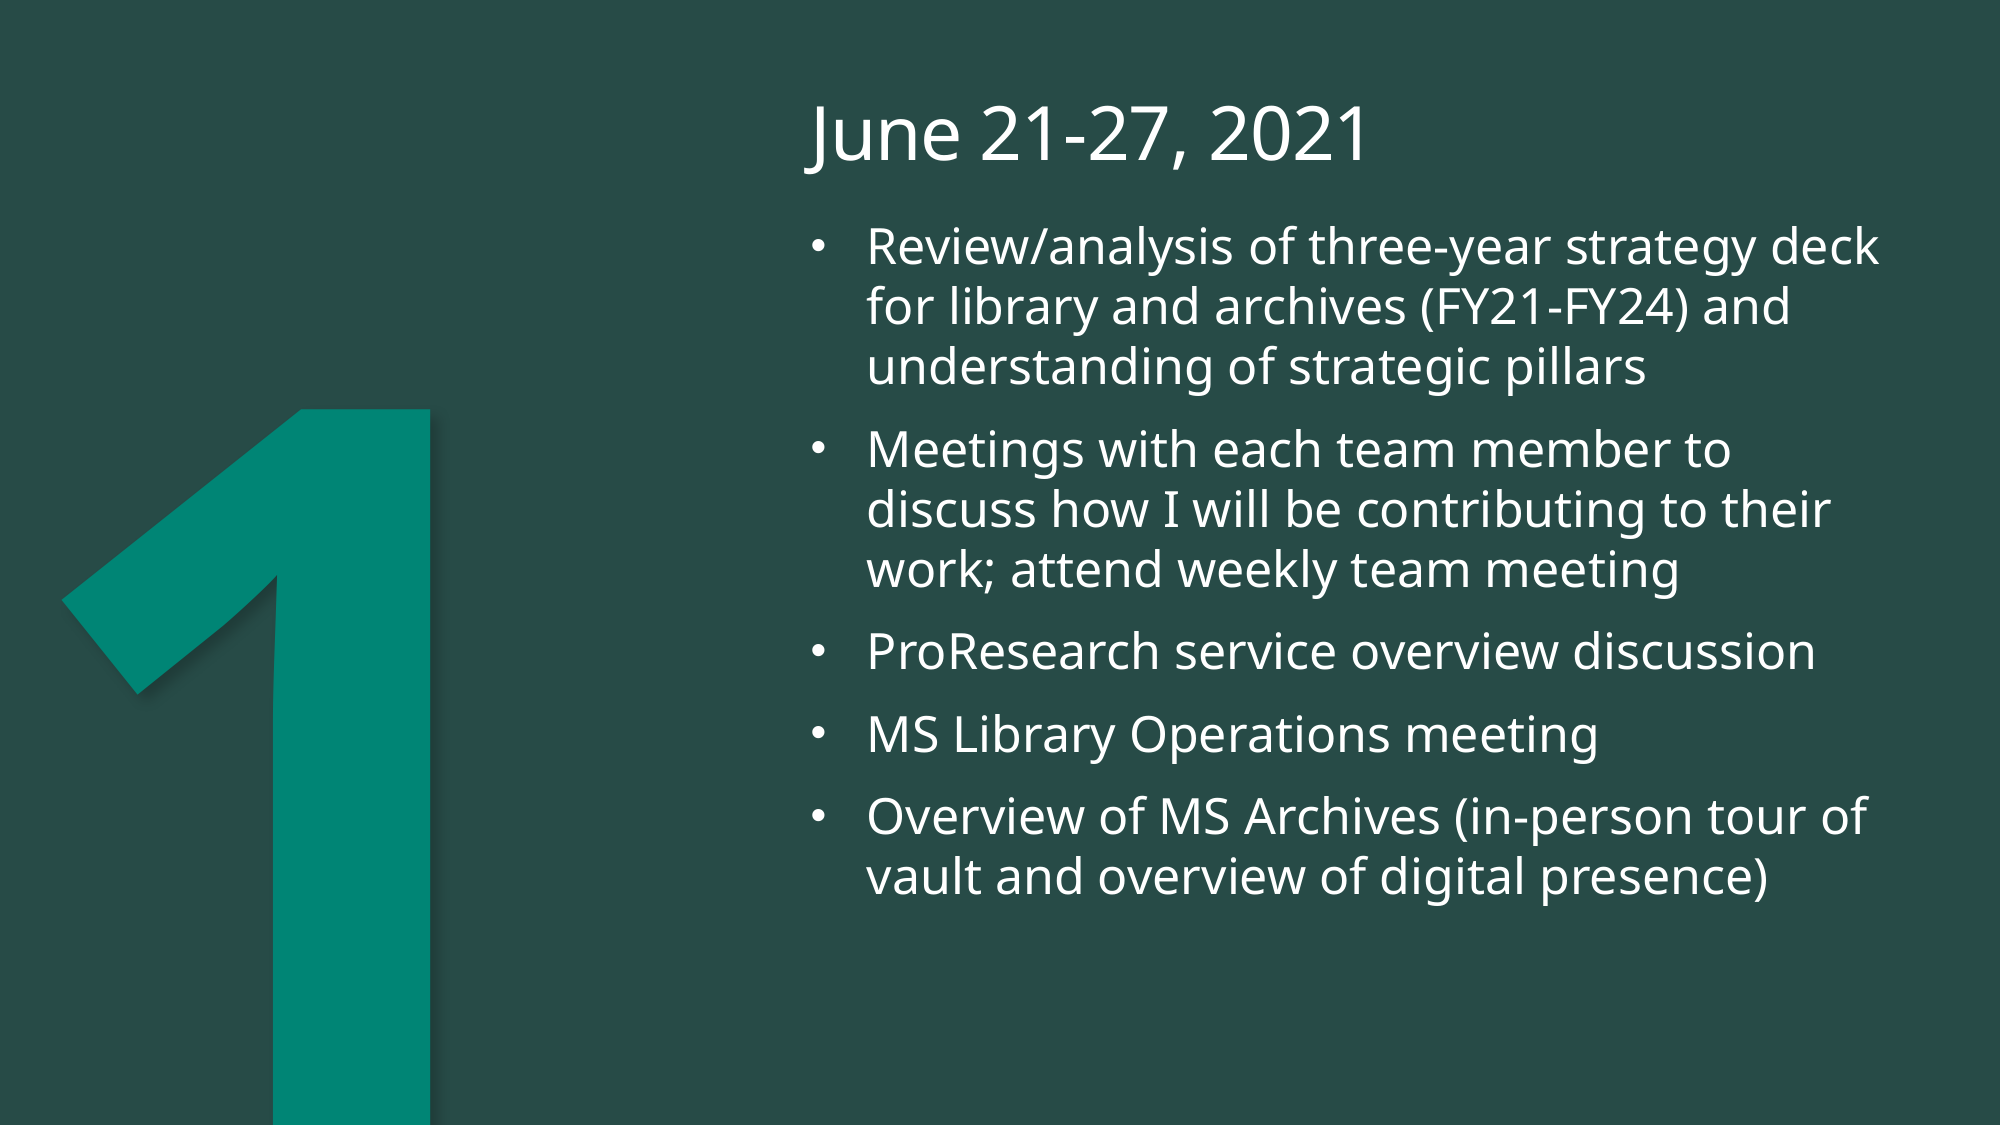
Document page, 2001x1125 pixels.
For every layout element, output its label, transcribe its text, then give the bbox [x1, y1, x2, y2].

list Review/analysis of three-year strategy deck for library and archives (FY21-FY24) and understanding of strategic pillars Meetings with each team member to discuss how I will be contributing to their work; attend weekly team meeting ProResearch service overview discussion MS Library Operations meeting Overview of MS Archives (in-person tour of vault and overview of digital presence) [810, 214, 1905, 563]
title June 21-27, 2021 [810, 96, 1905, 214]
